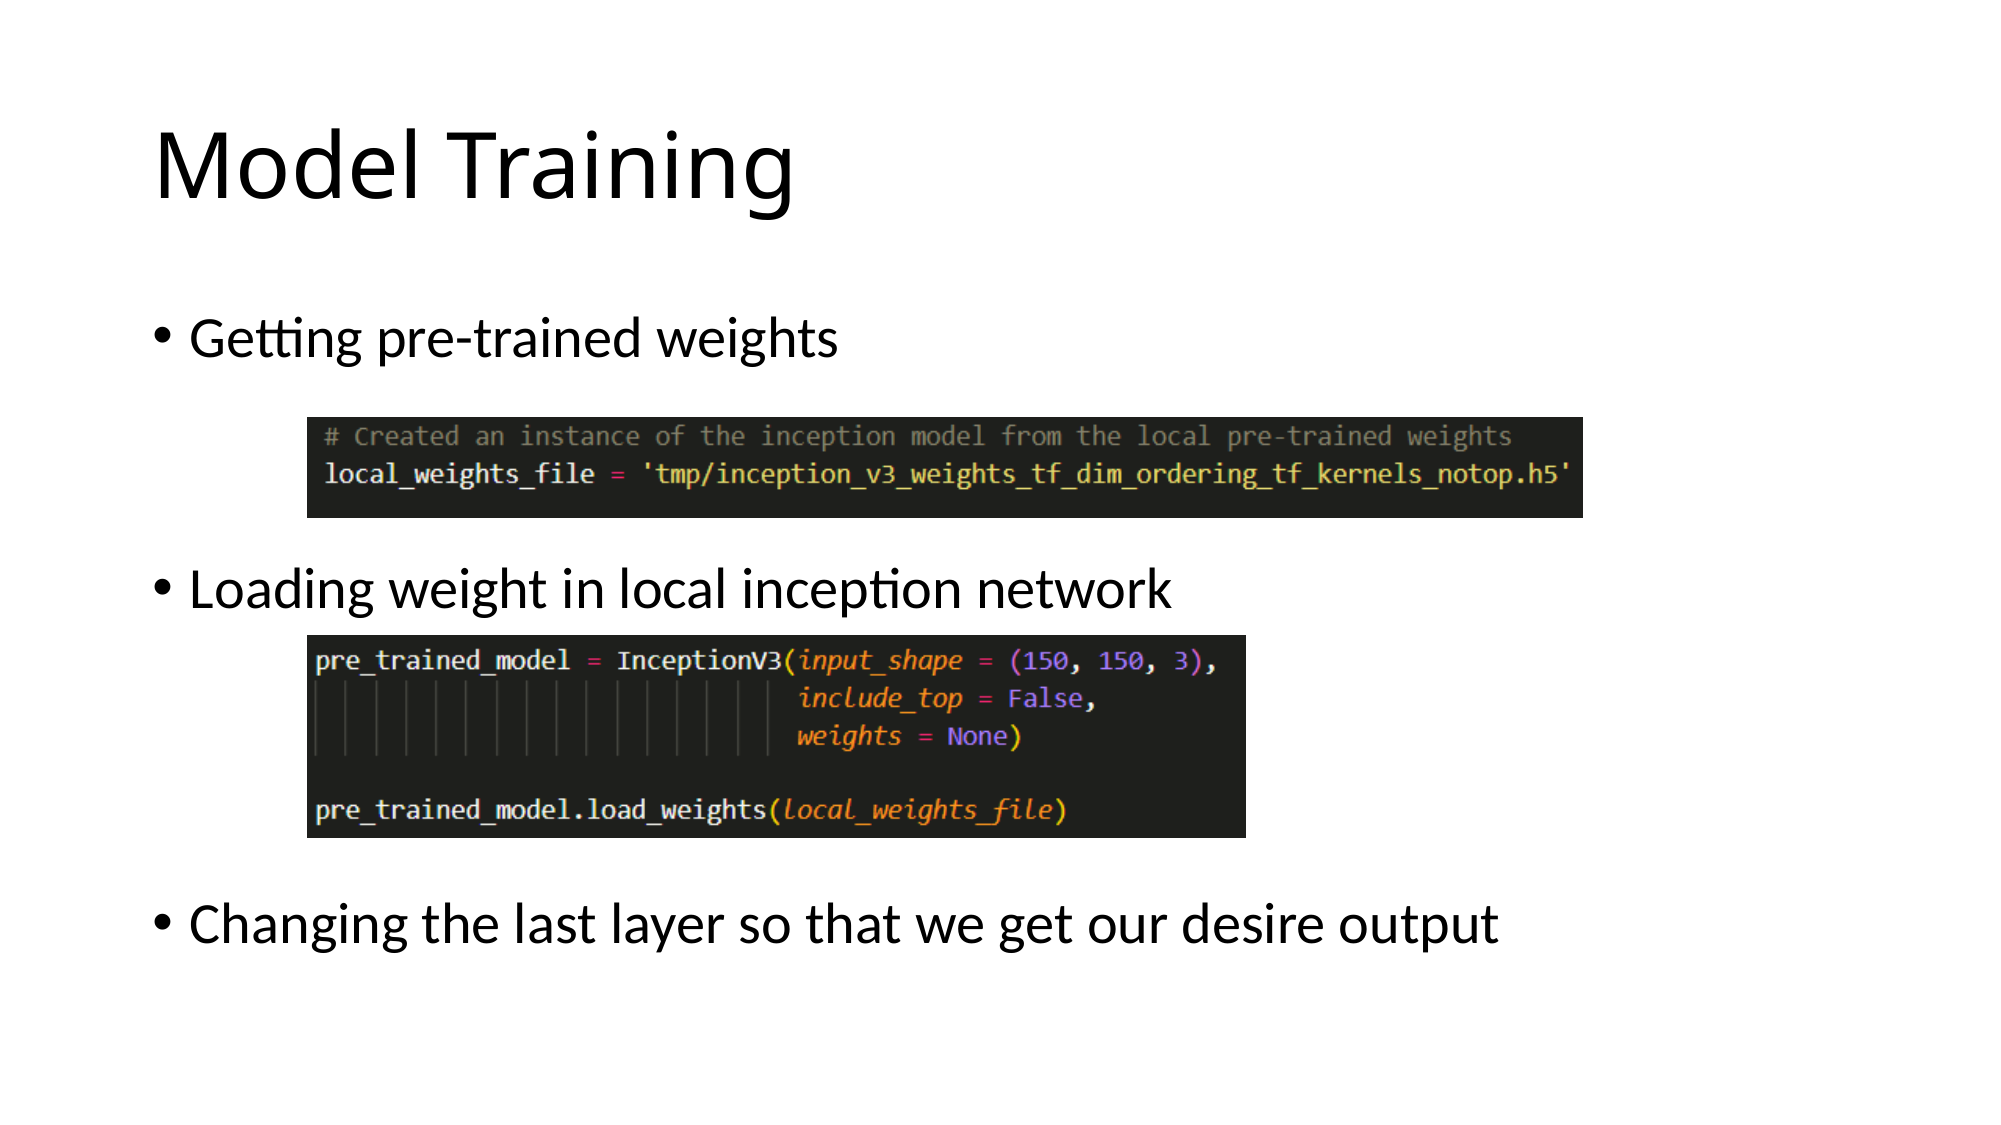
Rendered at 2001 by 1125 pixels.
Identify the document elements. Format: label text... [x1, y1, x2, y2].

list Getting pre-trained weights Loading weight in local inception network Changing the last layer so that we get our desire output [137, 299, 1863, 1014]
picture [307, 635, 1246, 838]
title Model Training [137, 59, 1863, 278]
picture [307, 417, 1583, 518]
